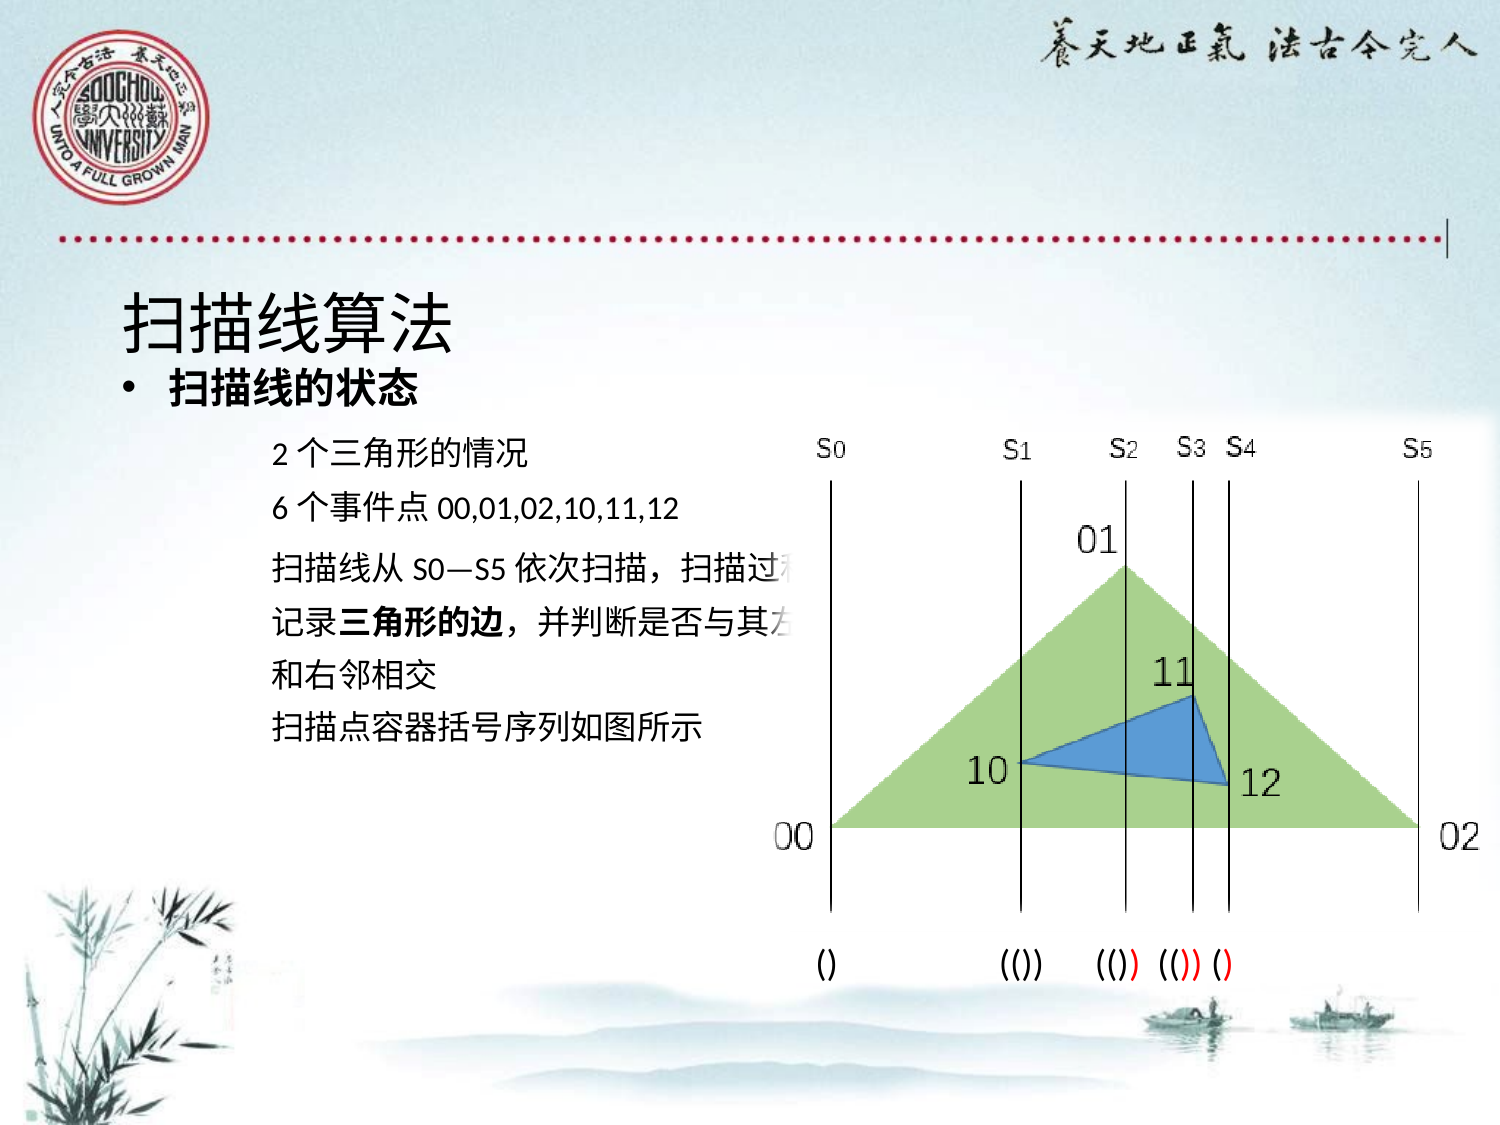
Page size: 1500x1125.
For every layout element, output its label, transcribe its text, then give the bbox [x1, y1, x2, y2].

text_box () (()) (()) (()) () [732, 931, 1500, 992]
picture [0, 0, 1500, 1125]
text_box 扫描线算法 扫描线的状态 2个三角形的情况 6个事件点00,01,02,10,11,12 扫描线从S0—S5依次扫描，扫描过程中 记录三角形的边，并判断是否与其左邻 和右邻相交 扫描点容器括号序列如图所示 [106, 274, 1347, 1017]
